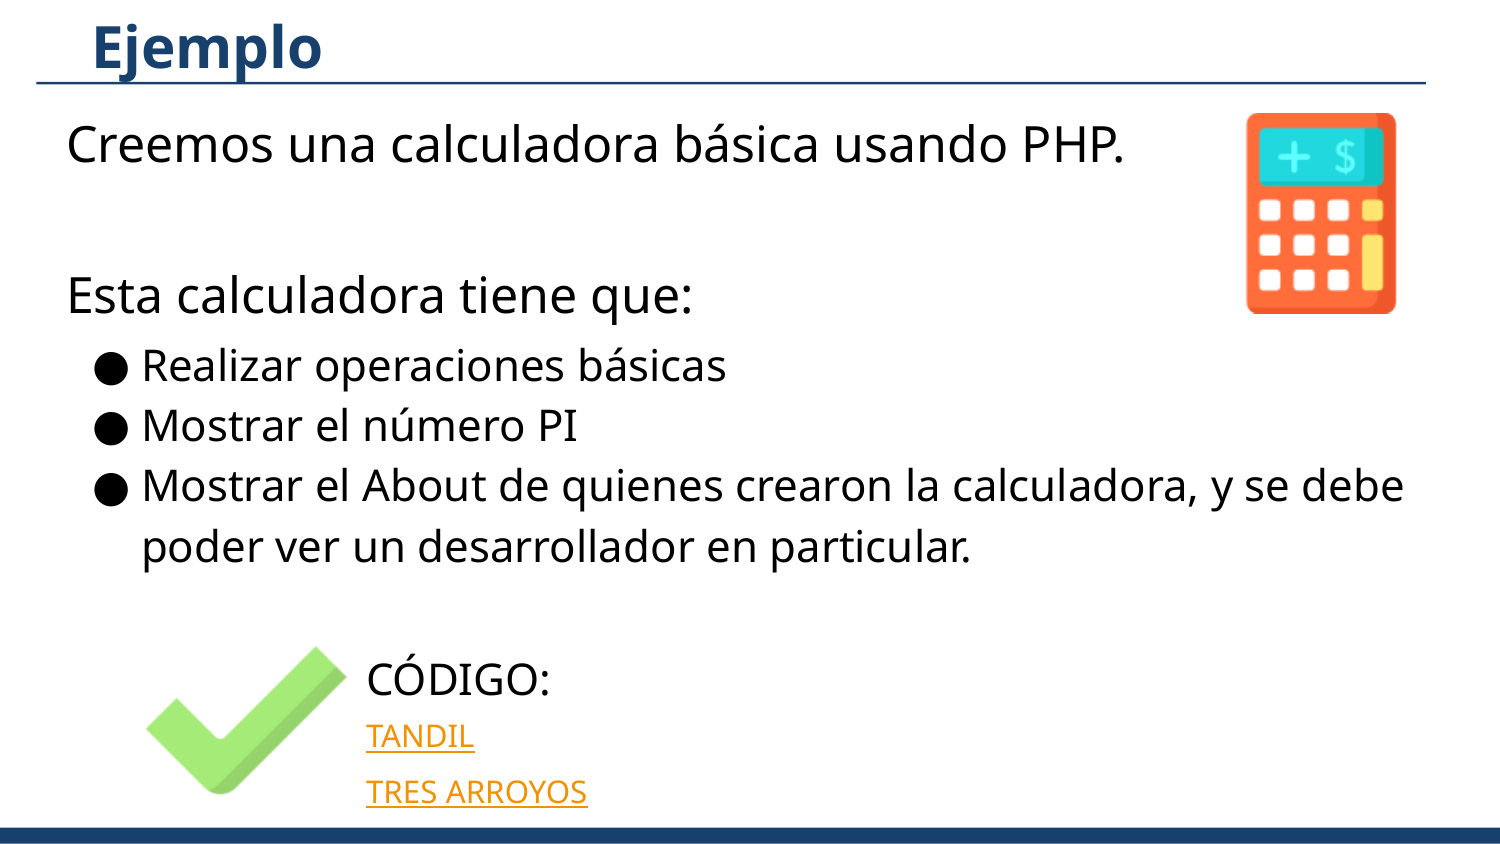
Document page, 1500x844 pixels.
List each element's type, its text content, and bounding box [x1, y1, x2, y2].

title Ejemplo [76, 0, 1474, 89]
list Creemos una calculadora básica usando PHP. Esta calculadora tiene que: Realizar operaciones básicas Mostrar el número PI Mostrar el About de quienes crearon la calculadora, y se debe poder ver un desarrollador en particular. CÓDIGO: TANDIL TRES ARROYOS [51, 88, 1449, 821]
picture [1221, 113, 1422, 314]
picture [146, 620, 347, 821]
